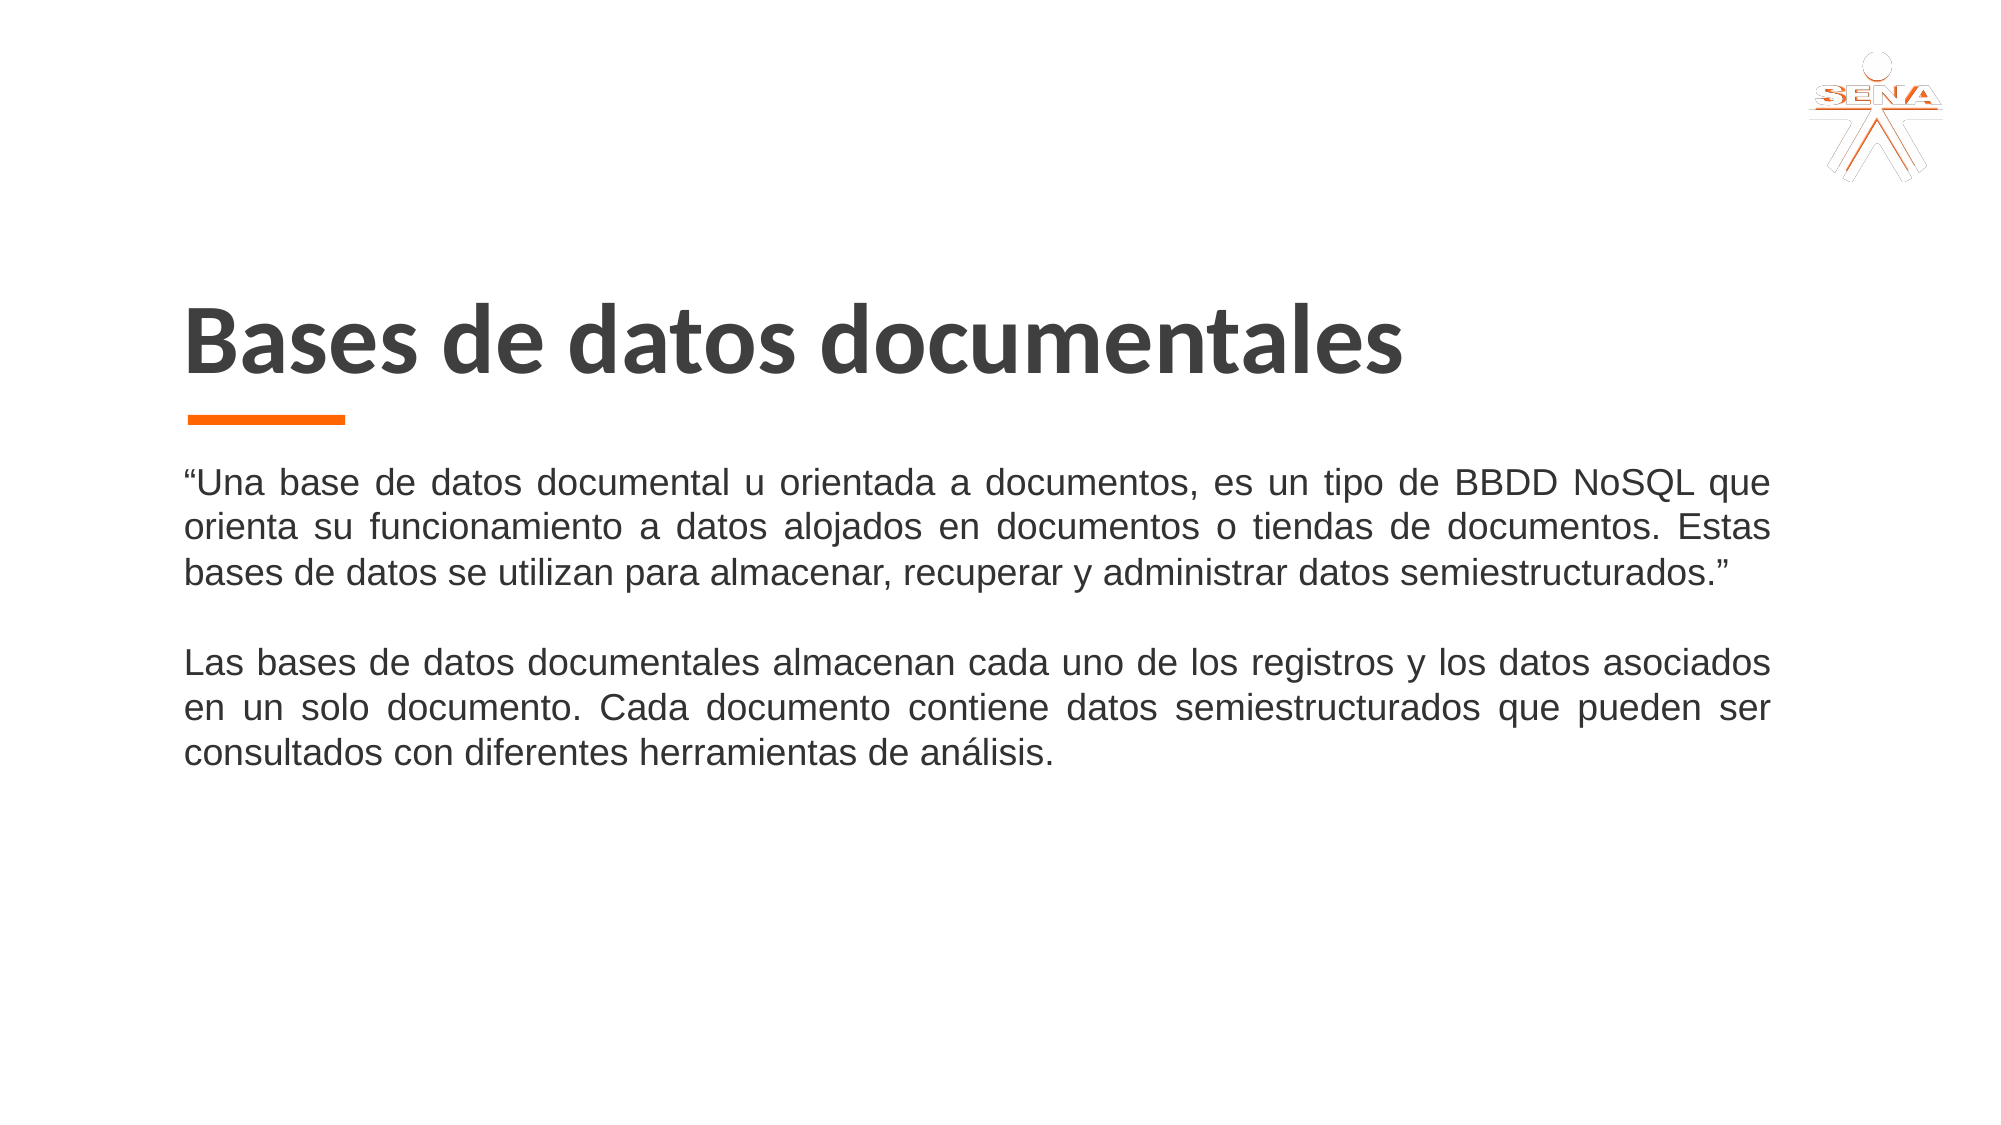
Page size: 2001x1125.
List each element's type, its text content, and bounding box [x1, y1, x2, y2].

picture [1774, 0, 2000, 208]
text_box “Una base de datos documental u orientada a documentos, es un tipo de BBDD NoSQL que orienta su funcionamiento a datos alojados en documentos o tiendas de documentos. Estas bases de datos se utilizan para almacenar, recuperar y administrar datos semiestructurados.” Las bases de datos documentales almacenan cada uno de los registros y los datos asociados en un solo documento. Cada documento contiene datos semiestructurados que pueden ser consultados con diferentes herramientas de análisis. [168, 449, 1787, 815]
text_box Bases de datos documentales [168, 266, 1540, 402]
text_box [187, 414, 346, 425]
